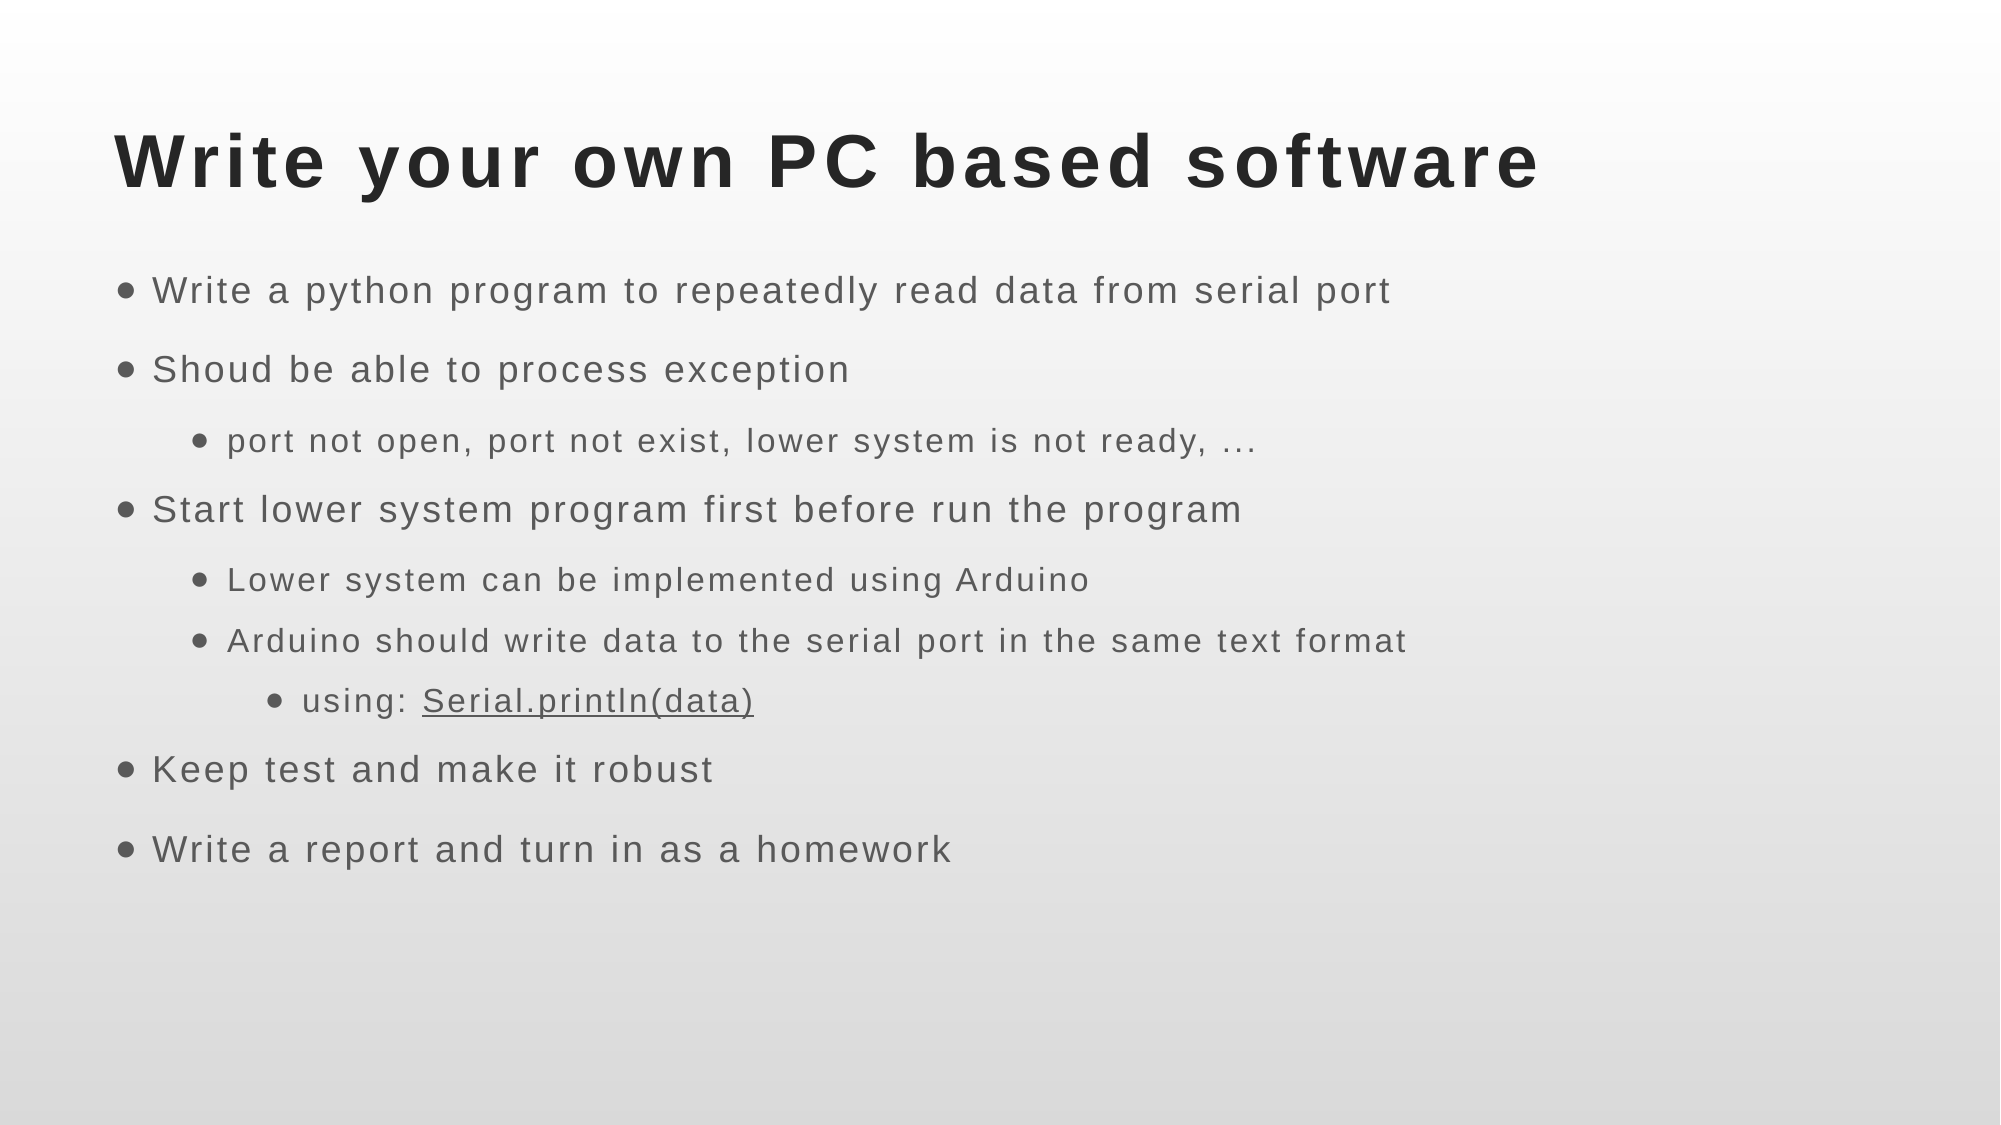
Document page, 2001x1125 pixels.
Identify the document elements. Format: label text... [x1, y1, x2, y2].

list Write a python program to repeatedly read data from serial port Shoud be able to process exception port not open, port not exist, lower system is not ready, ... Start lower system program first before run the program Lower system can be implemented using Arduino Arduino should write data to the serial port in the same text format using: Serial.println(data) Keep test and make it robust Write a report and turn in as a homework [99, 244, 1900, 1026]
title Write your own PC based software [99, 99, 1900, 216]
